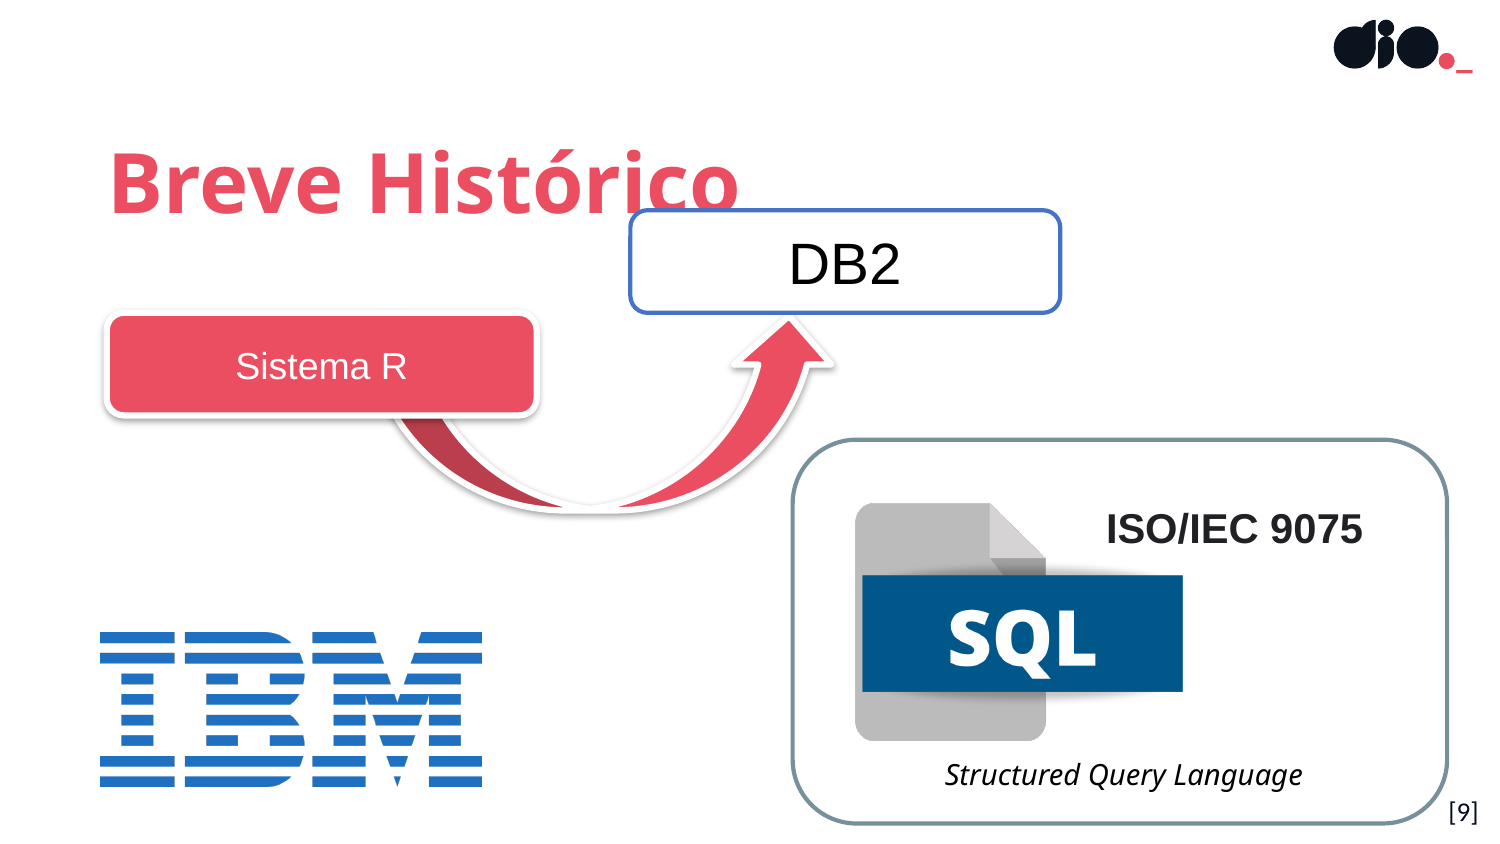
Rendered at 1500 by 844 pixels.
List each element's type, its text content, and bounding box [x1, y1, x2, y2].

slide_number [9] [1403, 779, 1494, 844]
text_box [398, 315, 835, 514]
picture [797, 494, 1248, 749]
picture [100, 631, 482, 787]
text_box DB2 [628, 208, 1063, 315]
picture [1333, 19, 1473, 74]
text_box [790, 437, 1450, 826]
text_box Structured Query Language [845, 748, 1411, 799]
text_box Breve Histórico [92, 104, 1408, 243]
text_box Sistema R [103, 309, 540, 419]
